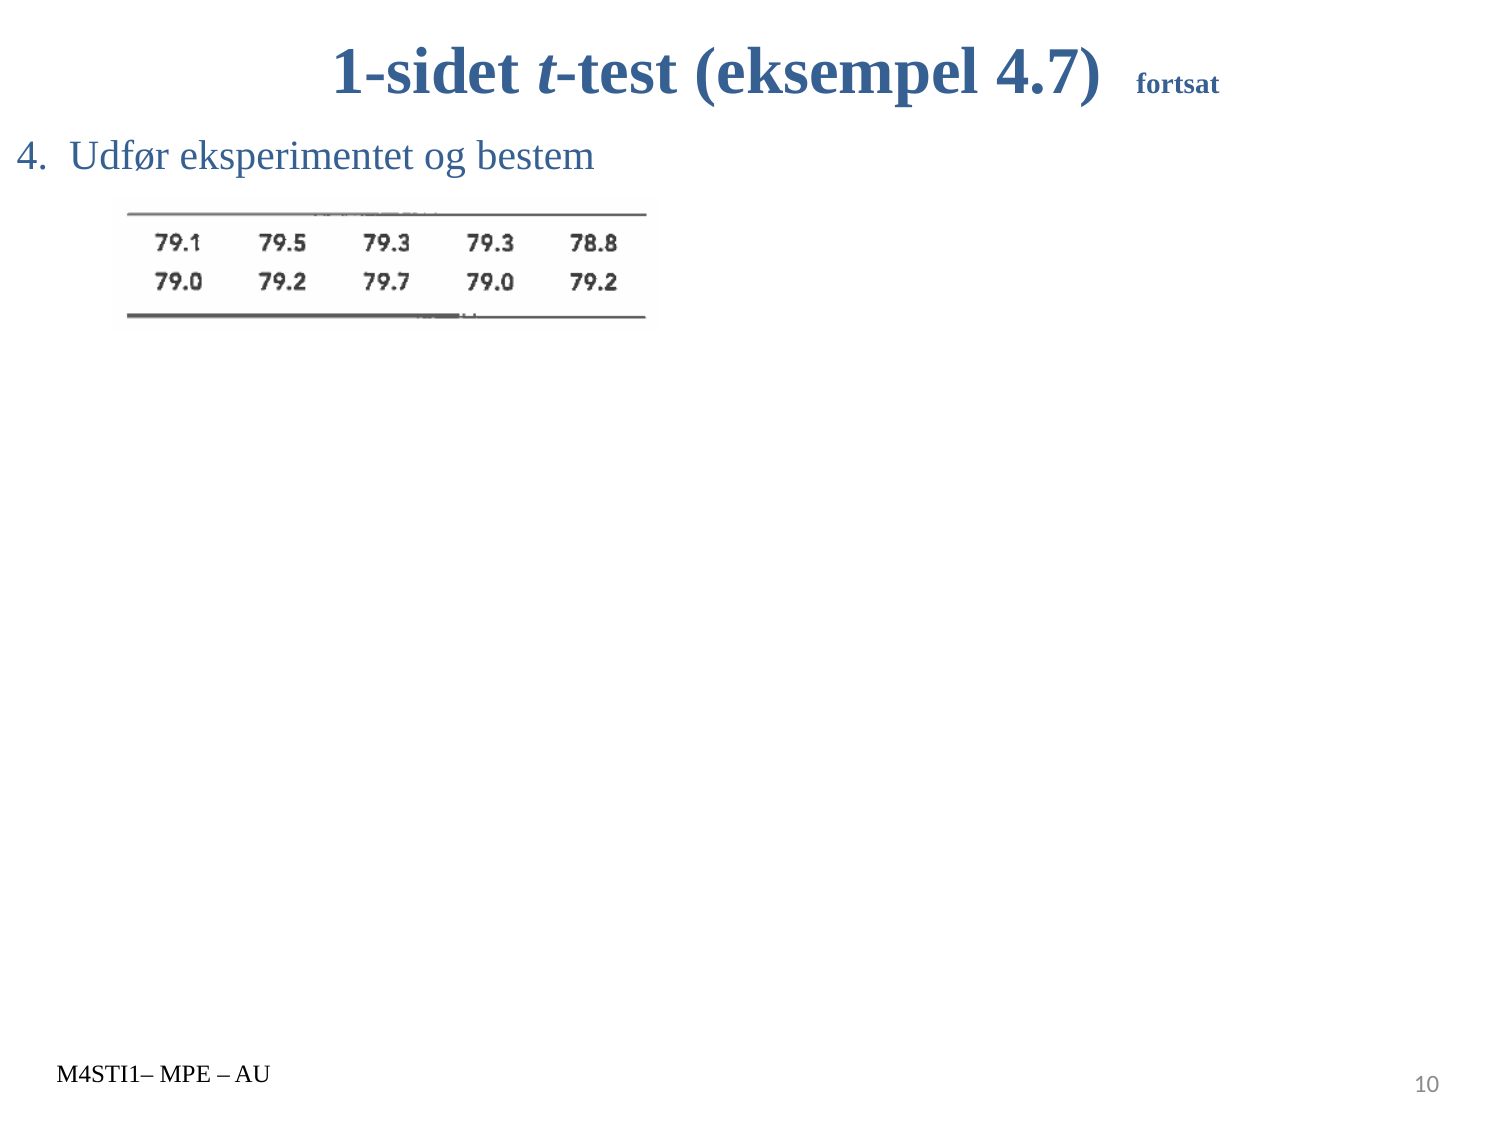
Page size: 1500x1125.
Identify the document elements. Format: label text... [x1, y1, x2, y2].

slide_number M4STI1– MPE – AU [41, 1042, 392, 1103]
slide_number 10 [1104, 1058, 1455, 1107]
title 1-sidet t-test (eksempel 4.7) fortsat [84, 7, 1467, 126]
picture [111, 196, 658, 331]
